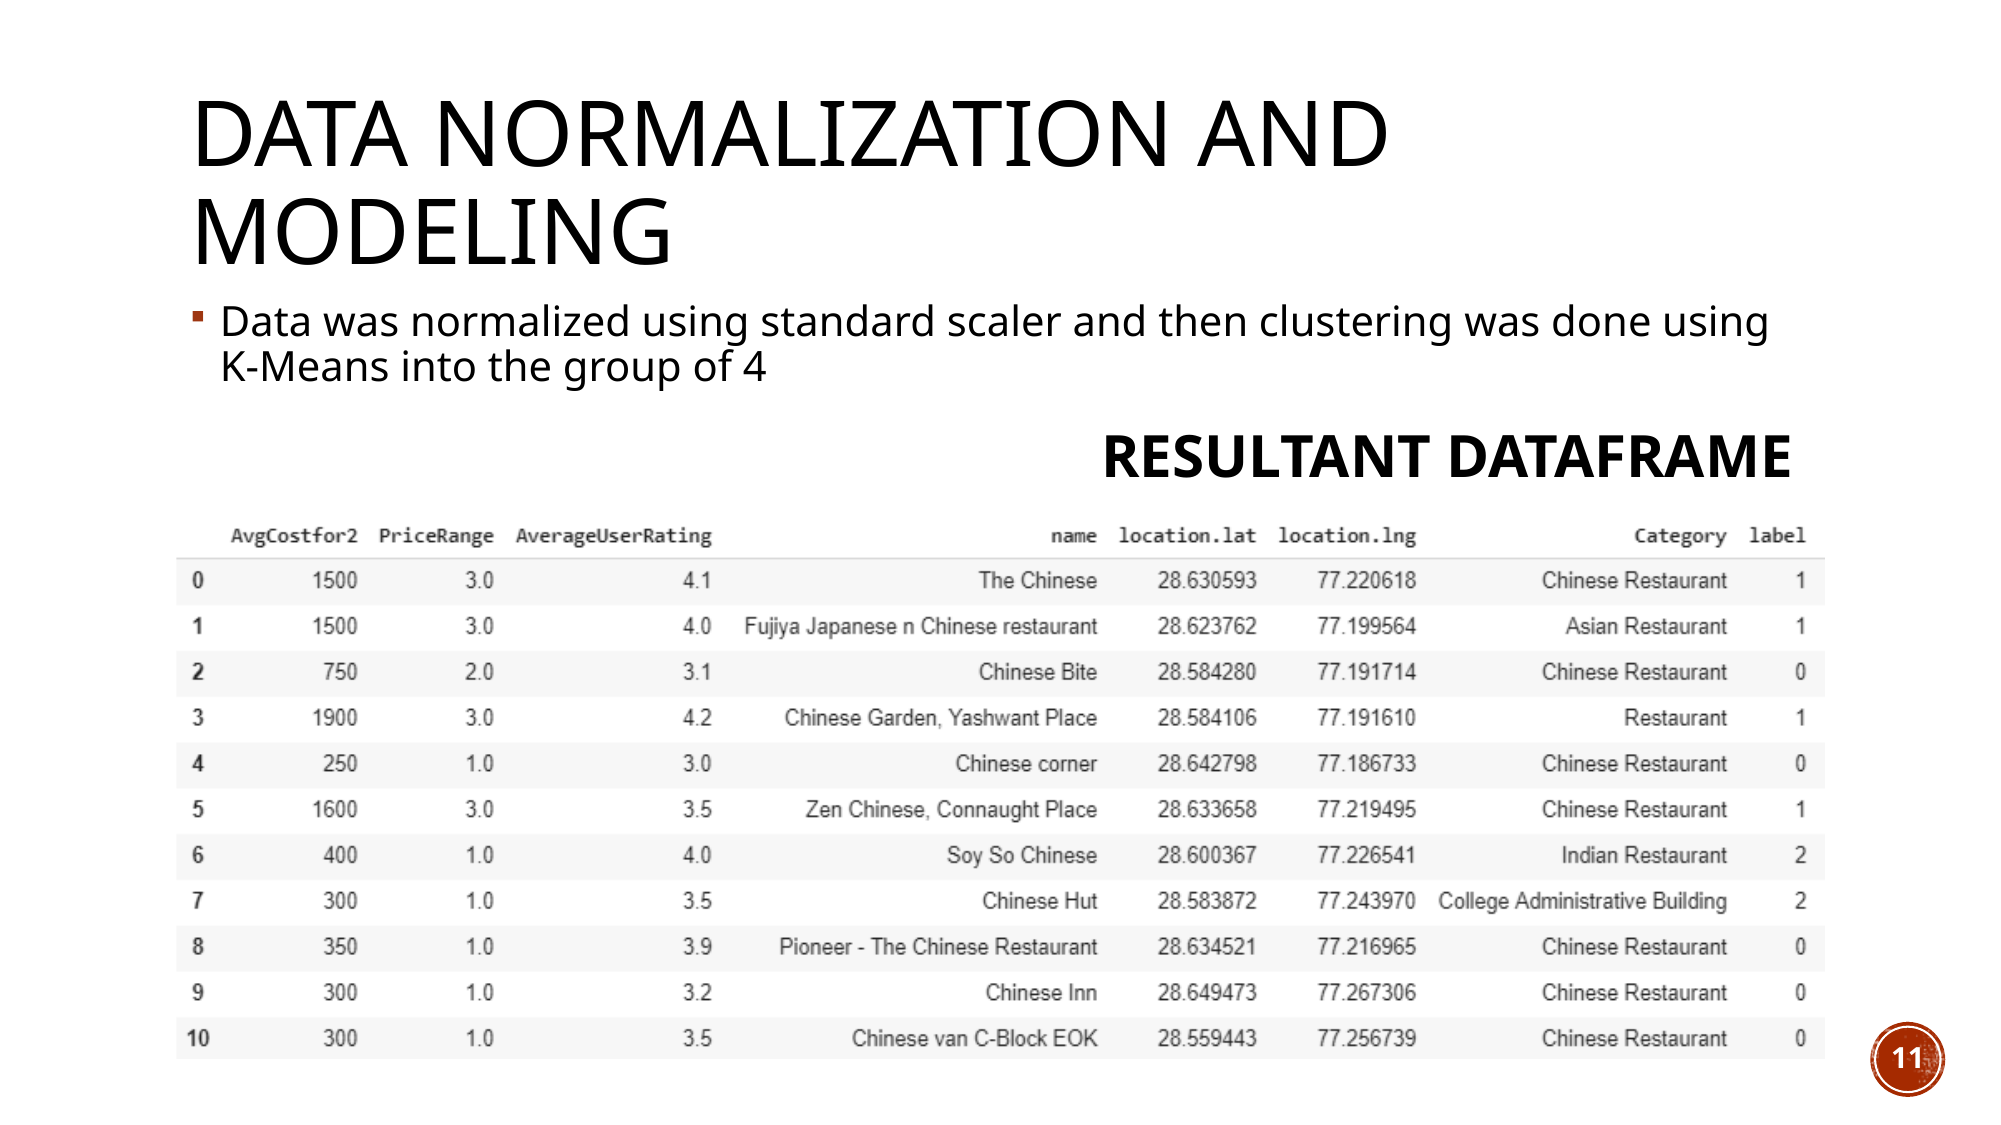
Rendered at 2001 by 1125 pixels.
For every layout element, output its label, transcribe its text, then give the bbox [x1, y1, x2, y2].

title Data normalization and modeling [175, 79, 1659, 293]
picture [175, 507, 1825, 1058]
text_box Resultant DATAFRAME [157, 409, 1808, 509]
list Data was normalized using standard scaler and then clustering was done using K-Means into the group of 4 [174, 293, 1825, 410]
slide_number 11 [1855, 1028, 1961, 1089]
